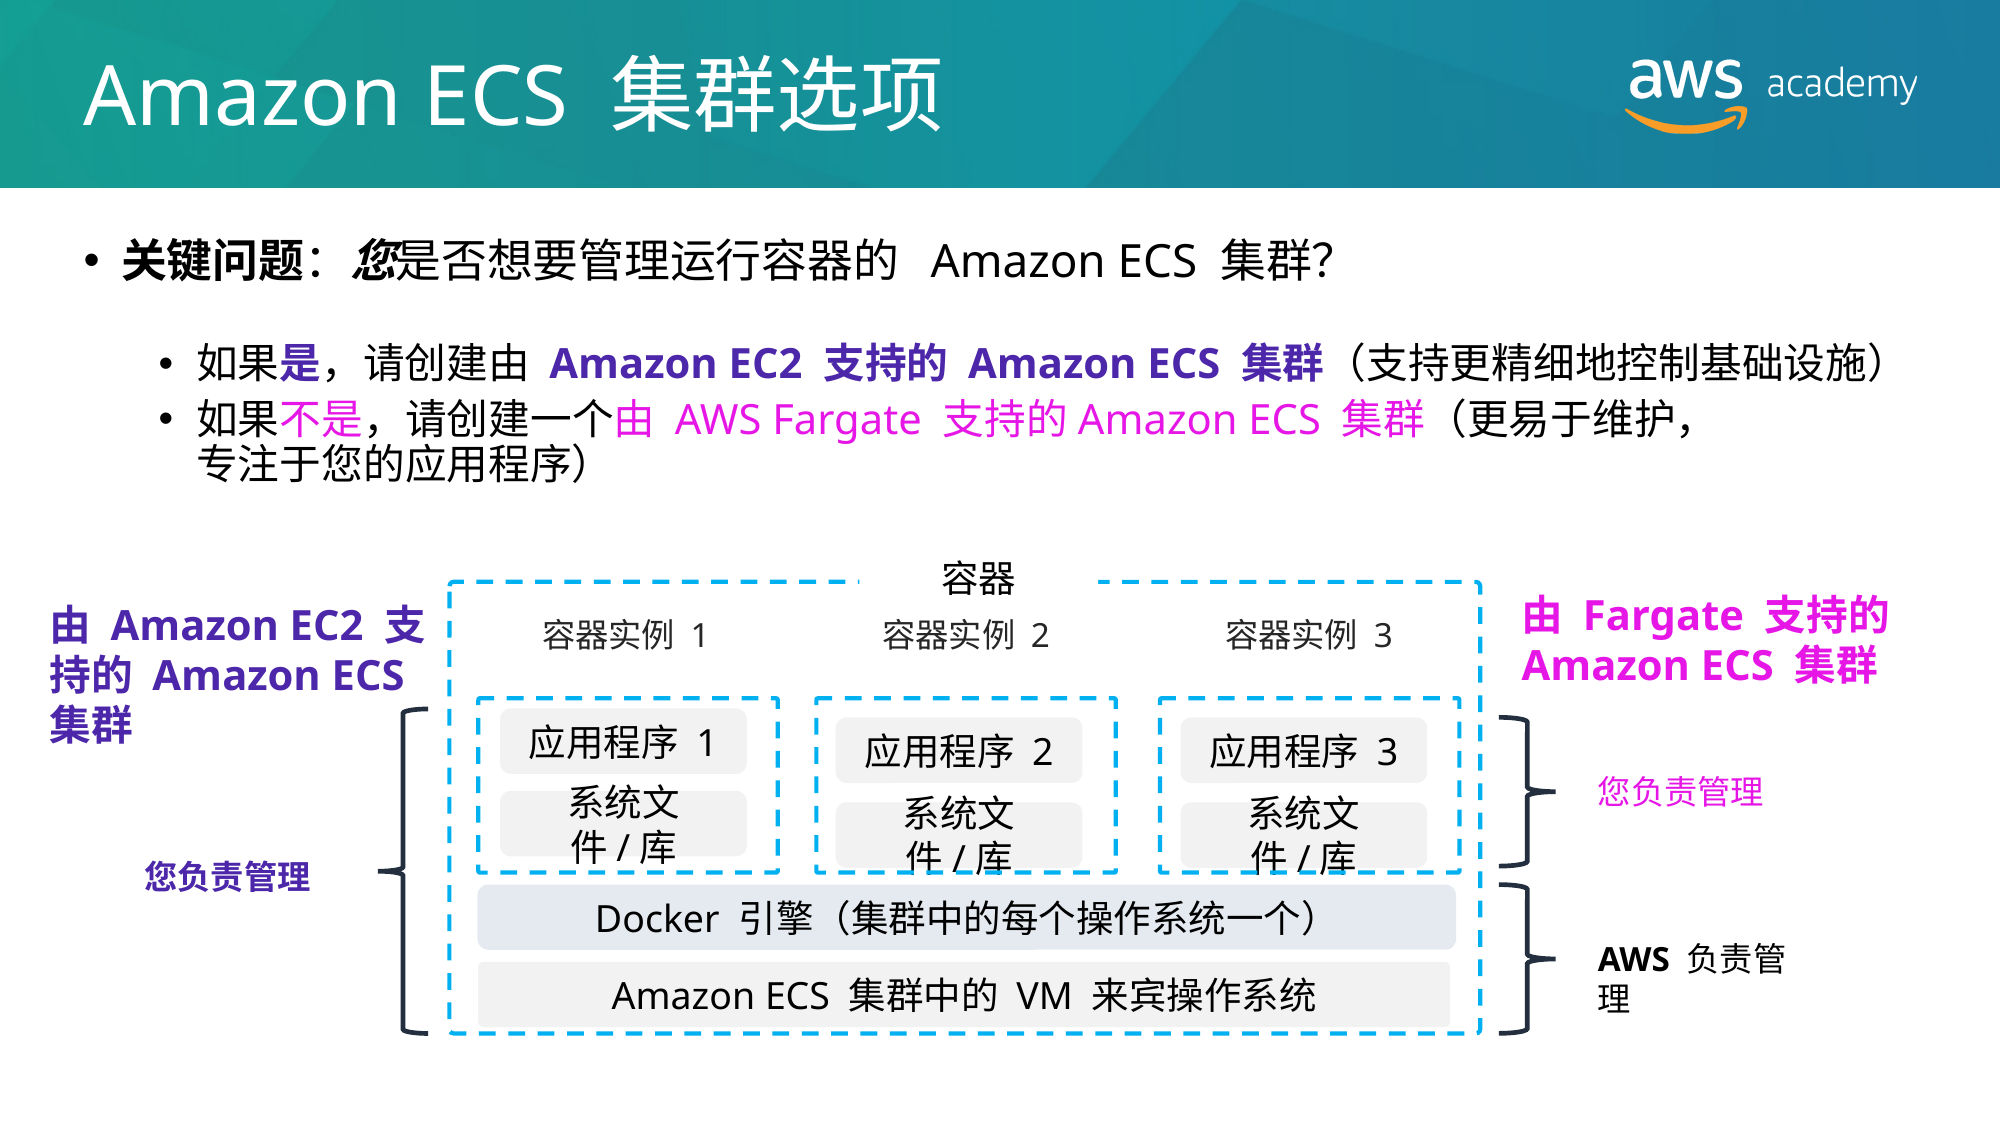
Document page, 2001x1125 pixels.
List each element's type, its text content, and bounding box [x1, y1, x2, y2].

list 关键问题：您是否想要管理运行容器的 Amazon ECS 集群？ 如果是，请创建由 Amazon EC2 支持的 Amazon ECS 集群（支持更精细地控制基础设施） 如果不是，请创建一个由 AWS Fargate 支持的Amazon ECS 集群（更易于维护， 专注于您的应用程序） [68, 230, 1932, 539]
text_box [34, 547, 1942, 1034]
picture [0, 0, 2000, 188]
title Amazon ECS 集群选项 [68, 59, 1551, 138]
